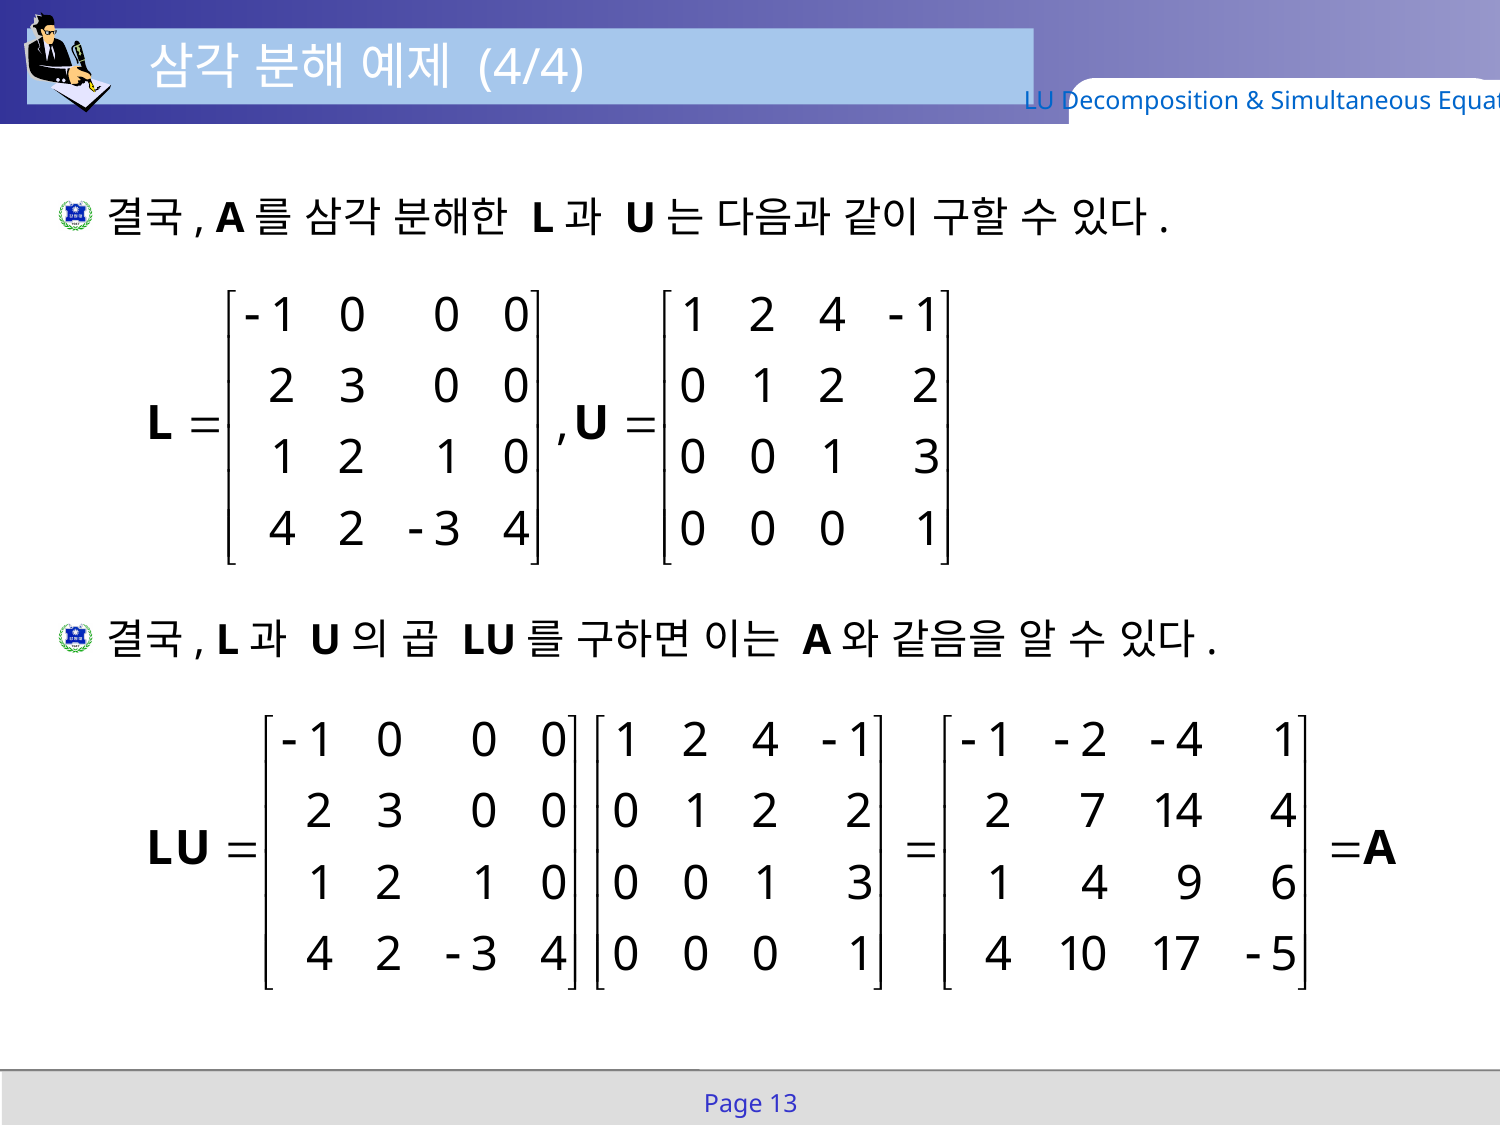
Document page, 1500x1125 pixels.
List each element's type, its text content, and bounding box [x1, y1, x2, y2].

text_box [135, 278, 975, 577]
text_box 결국, L과 U의 곱 LU를 구하면 이는 A와 같음을 알 수 있다. [53, 596, 1471, 669]
text_box LU Decomposition & Simultaneous Equation [922, 78, 1500, 120]
picture [58, 200, 93, 231]
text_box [135, 703, 1415, 1002]
picture [58, 623, 93, 653]
text_box 삼각 분해 예제 (4/4) [133, 26, 975, 102]
text_box 결국, A를 삼각 분해한 L과 U는 다음과 같이 구할 수 있다. [53, 174, 1471, 247]
slide_number Page 13 [682, 1079, 819, 1124]
